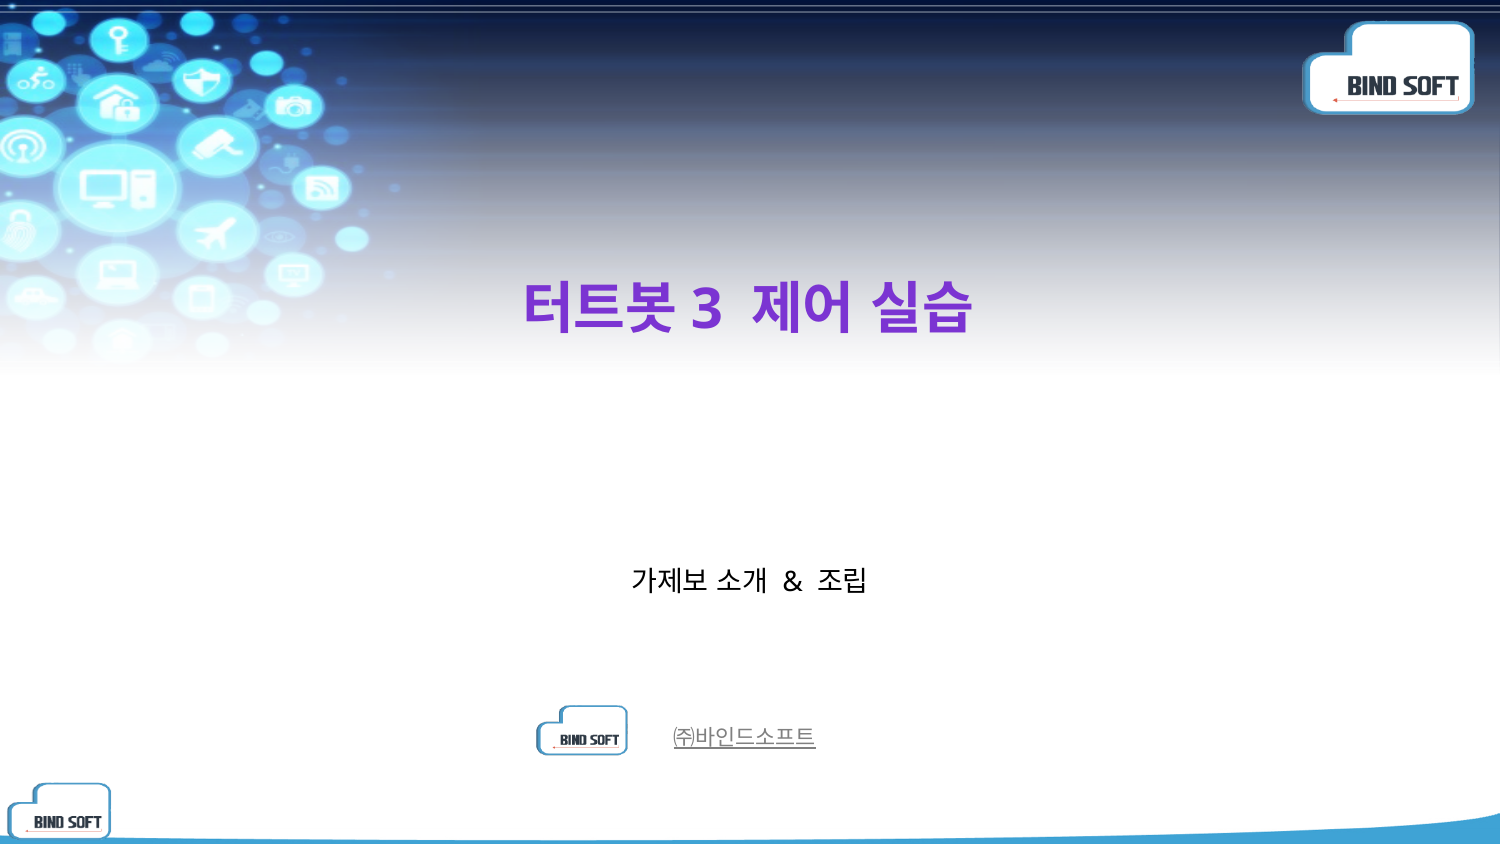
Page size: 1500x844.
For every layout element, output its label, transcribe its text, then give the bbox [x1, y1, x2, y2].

picture [525, 678, 632, 758]
title 터트봇3 제어 실습 [0, 119, 1498, 492]
subtitle 가제보 소개 & 조립 [64, 528, 1436, 633]
picture [0, 0, 1500, 119]
picture [0, 752, 1500, 844]
